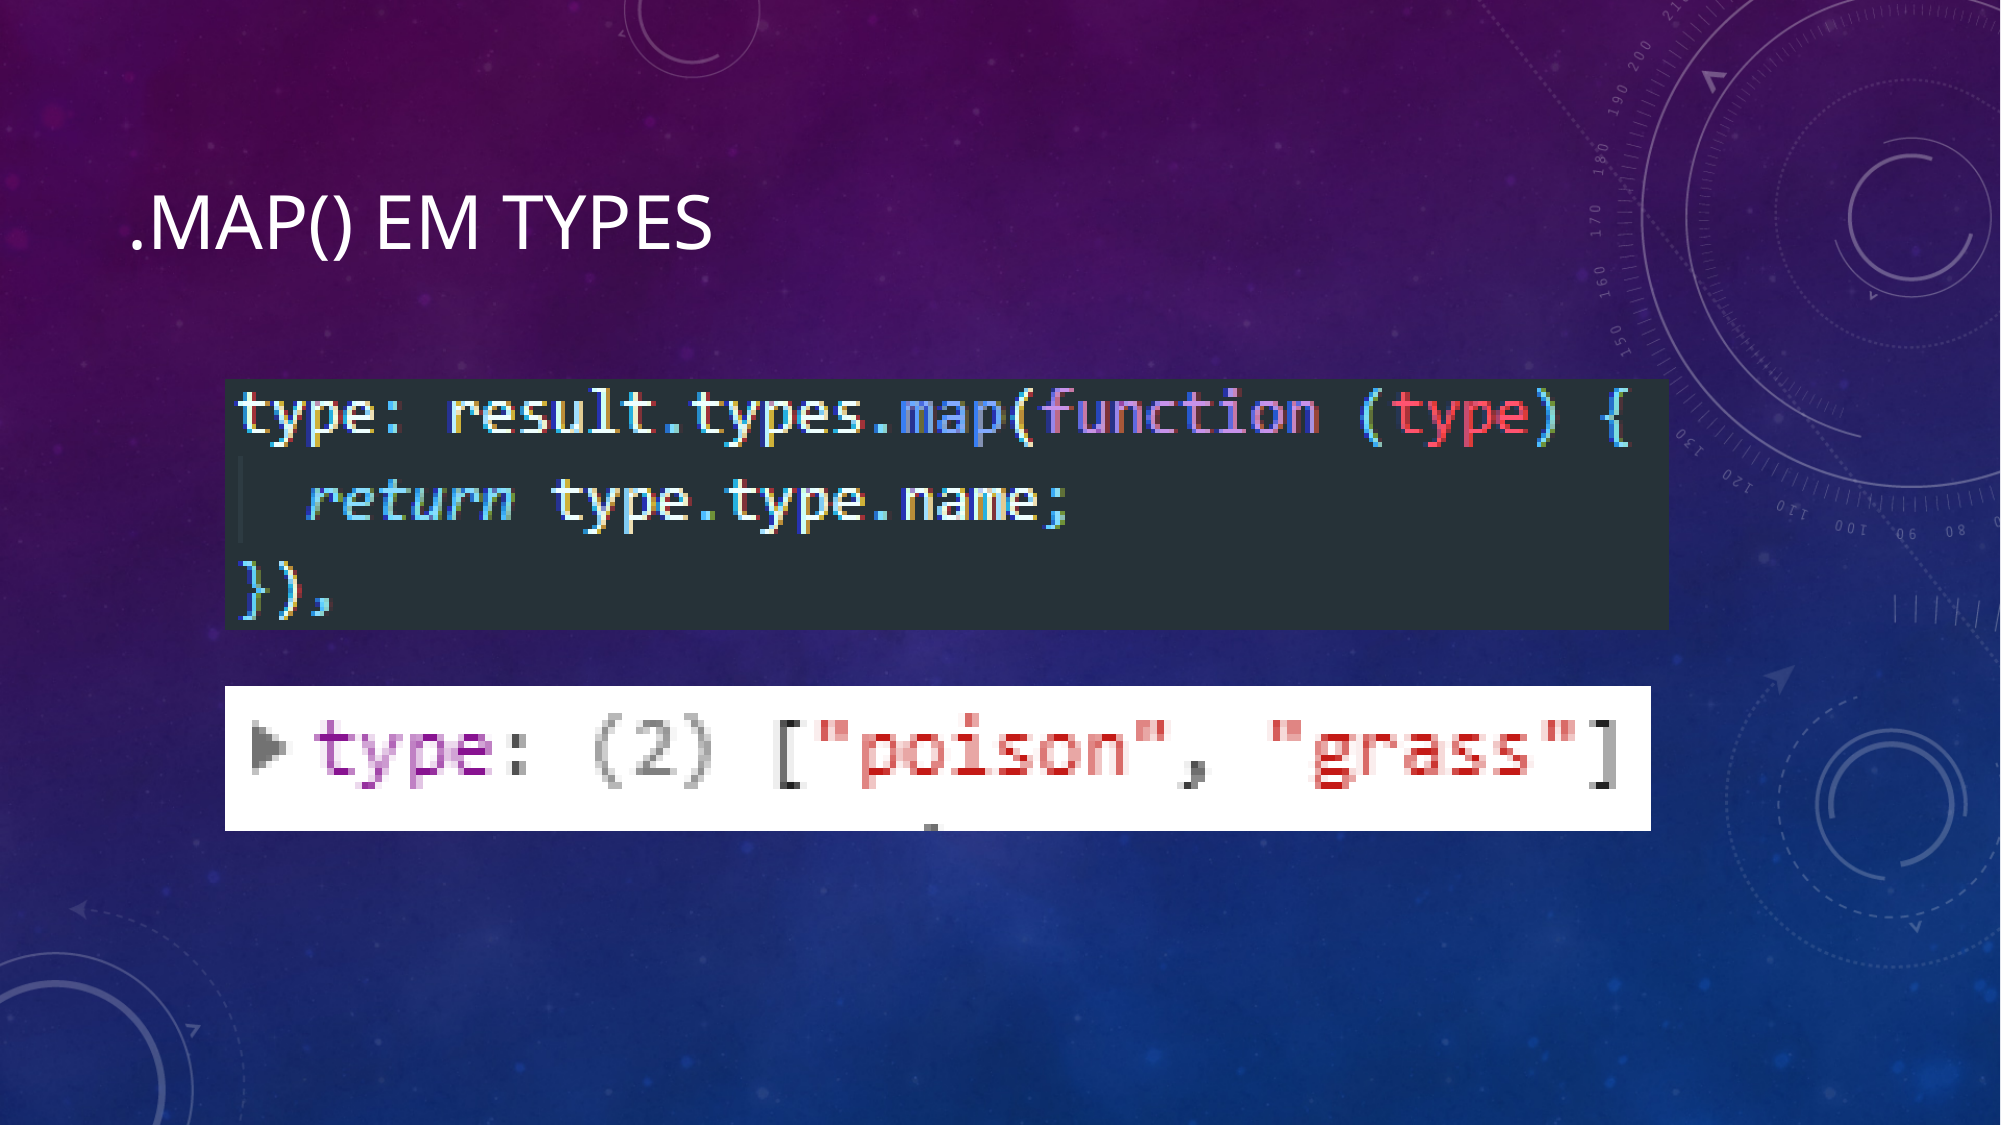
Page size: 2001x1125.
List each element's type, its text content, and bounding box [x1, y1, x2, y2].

title .map() em types [112, 99, 1775, 339]
picture [0, 0, 2001, 1125]
